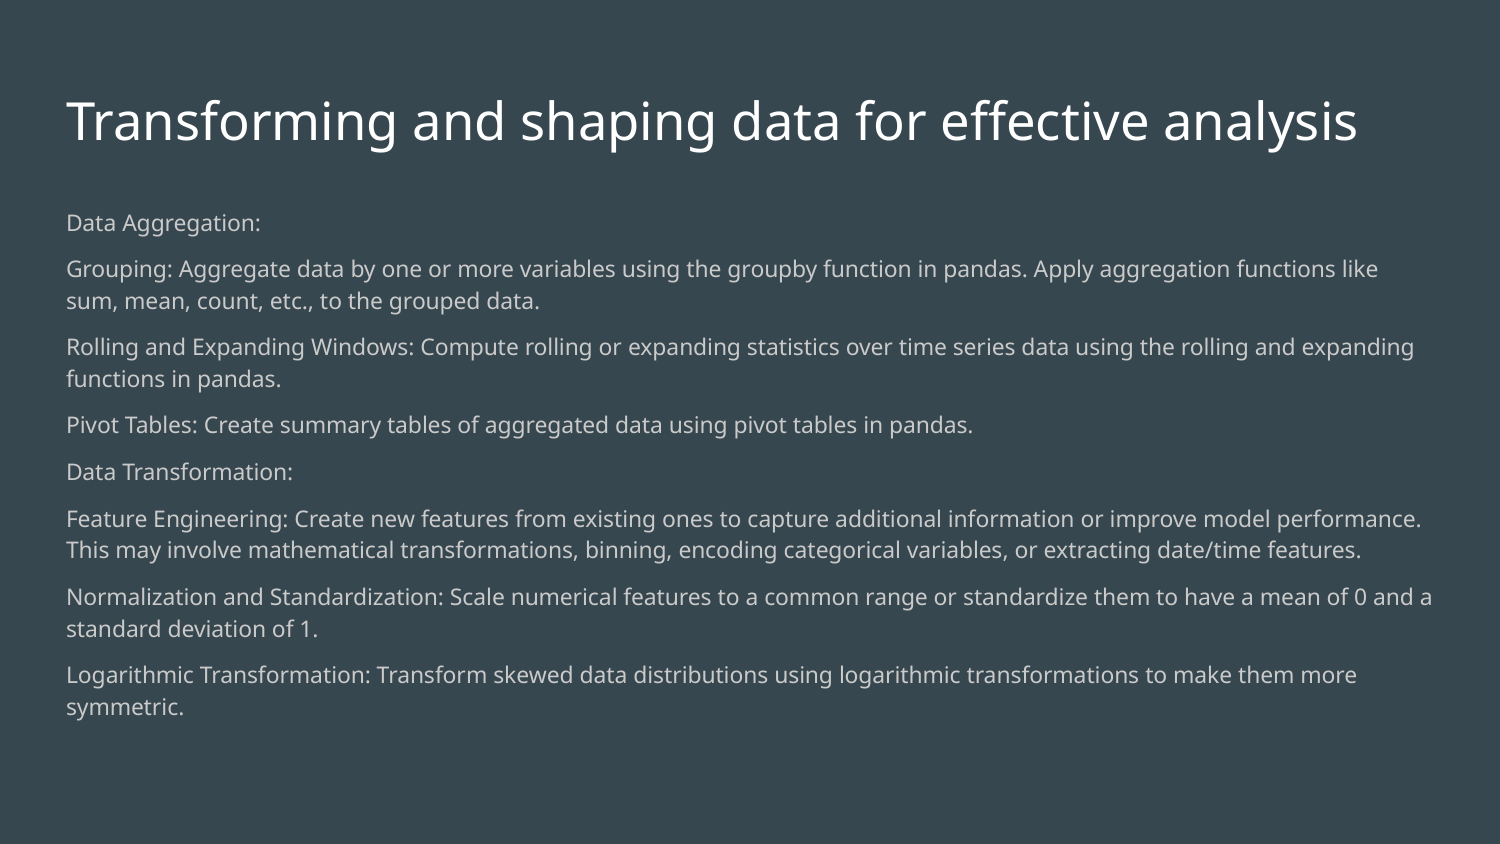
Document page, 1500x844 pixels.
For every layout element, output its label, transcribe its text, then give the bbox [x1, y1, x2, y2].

list Data Aggregation: Grouping: Aggregate data by one or more variables using the groupby function in pandas. Apply aggregation functions like sum, mean, count, etc., to the grouped data. Rolling and Expanding Windows: Compute rolling or expanding statistics over time series data using the rolling and expanding functions in pandas. Pivot Tables: Create summary tables of aggregated data using pivot tables in pandas. Data Transformation: Feature Engineering: Create new features from existing ones to capture additional information or improve model performance. This may involve mathematical transformations, binning, encoding categorical variables, or extracting date/time features. Normalization and Standardization: Scale numerical features to a common range or standardize them to have a mean of 0 and a standard deviation of 1. Logarithmic Transformation: Transform skewed data distributions using logarithmic transformations to make them more symmetric. [51, 189, 1449, 750]
title Transforming and shaping data for effective analysis [51, 72, 1449, 167]
